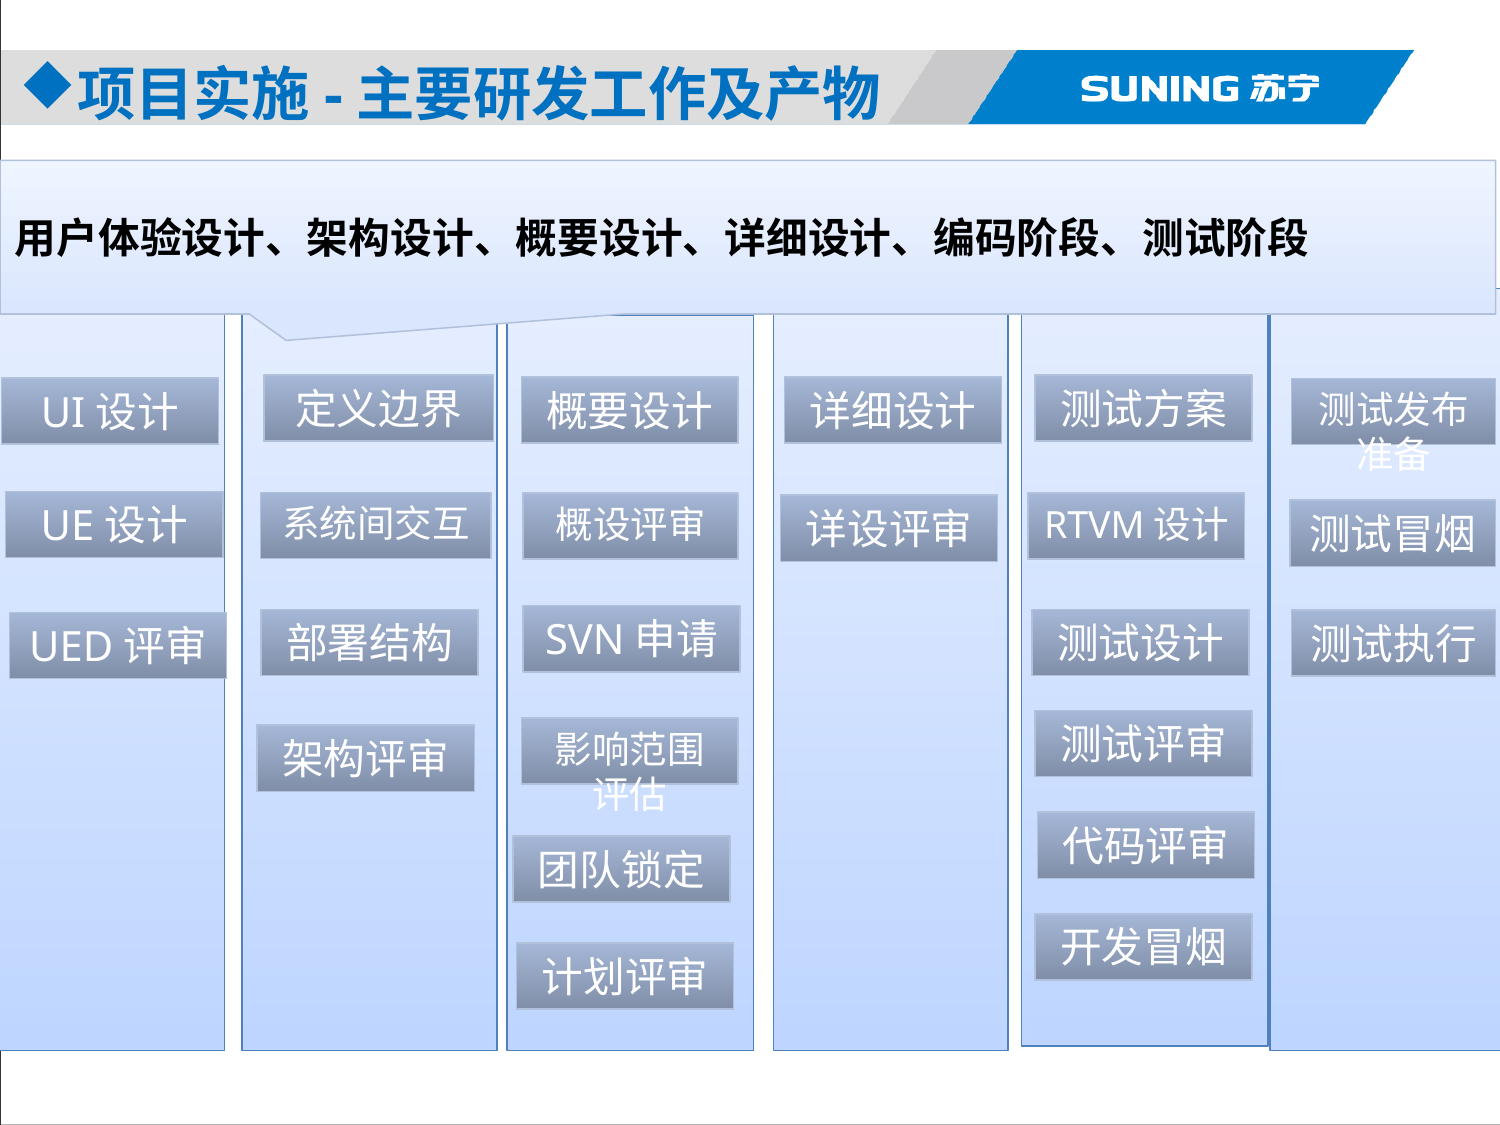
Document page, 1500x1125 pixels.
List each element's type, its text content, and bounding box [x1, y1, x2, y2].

text_box 定义边界 [263, 375, 494, 442]
text_box 项目实施-主要研发工作及产物 [4, 50, 1029, 135]
text_box SVN申请 [523, 605, 741, 672]
text_box RTVM设计 [1027, 493, 1245, 560]
text_box 部署结构 [261, 609, 479, 676]
text_box [242, 314, 498, 1051]
text_box 测试冒烟 [1289, 500, 1496, 567]
text_box 代码评审 [1037, 812, 1255, 879]
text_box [0, 303, 226, 1051]
picture [0, 314, 1500, 1125]
text_box 测试评审 [1035, 710, 1253, 777]
text_box 计划评审 [516, 943, 734, 1010]
text_box 测试设计 [1032, 609, 1249, 676]
picture [0, 0, 1500, 288]
text_box 开发冒烟 [1035, 913, 1253, 980]
text_box 影响范围评估 [521, 718, 739, 785]
text_box 详细设计 [784, 377, 1002, 444]
text_box 测试发布准备 [1291, 378, 1496, 445]
text_box [773, 314, 1009, 1051]
text_box 测试执行 [1291, 610, 1496, 677]
text_box 用户体验设计、架构设计、概要设计、详细设计、编码阶段、测试阶段 [0, 160, 1496, 341]
text_box 系统间交互 [260, 492, 491, 559]
text_box 架构评审 [257, 725, 475, 792]
text_box 详设评审 [780, 495, 998, 562]
text_box [1021, 314, 1268, 1046]
text_box 测试方案 [1035, 375, 1253, 442]
text_box [507, 315, 754, 1051]
text_box 概要设计 [521, 377, 739, 444]
text_box 团队锁定 [513, 835, 730, 902]
text_box [1269, 288, 1500, 1051]
text_box 概设评审 [523, 493, 739, 560]
